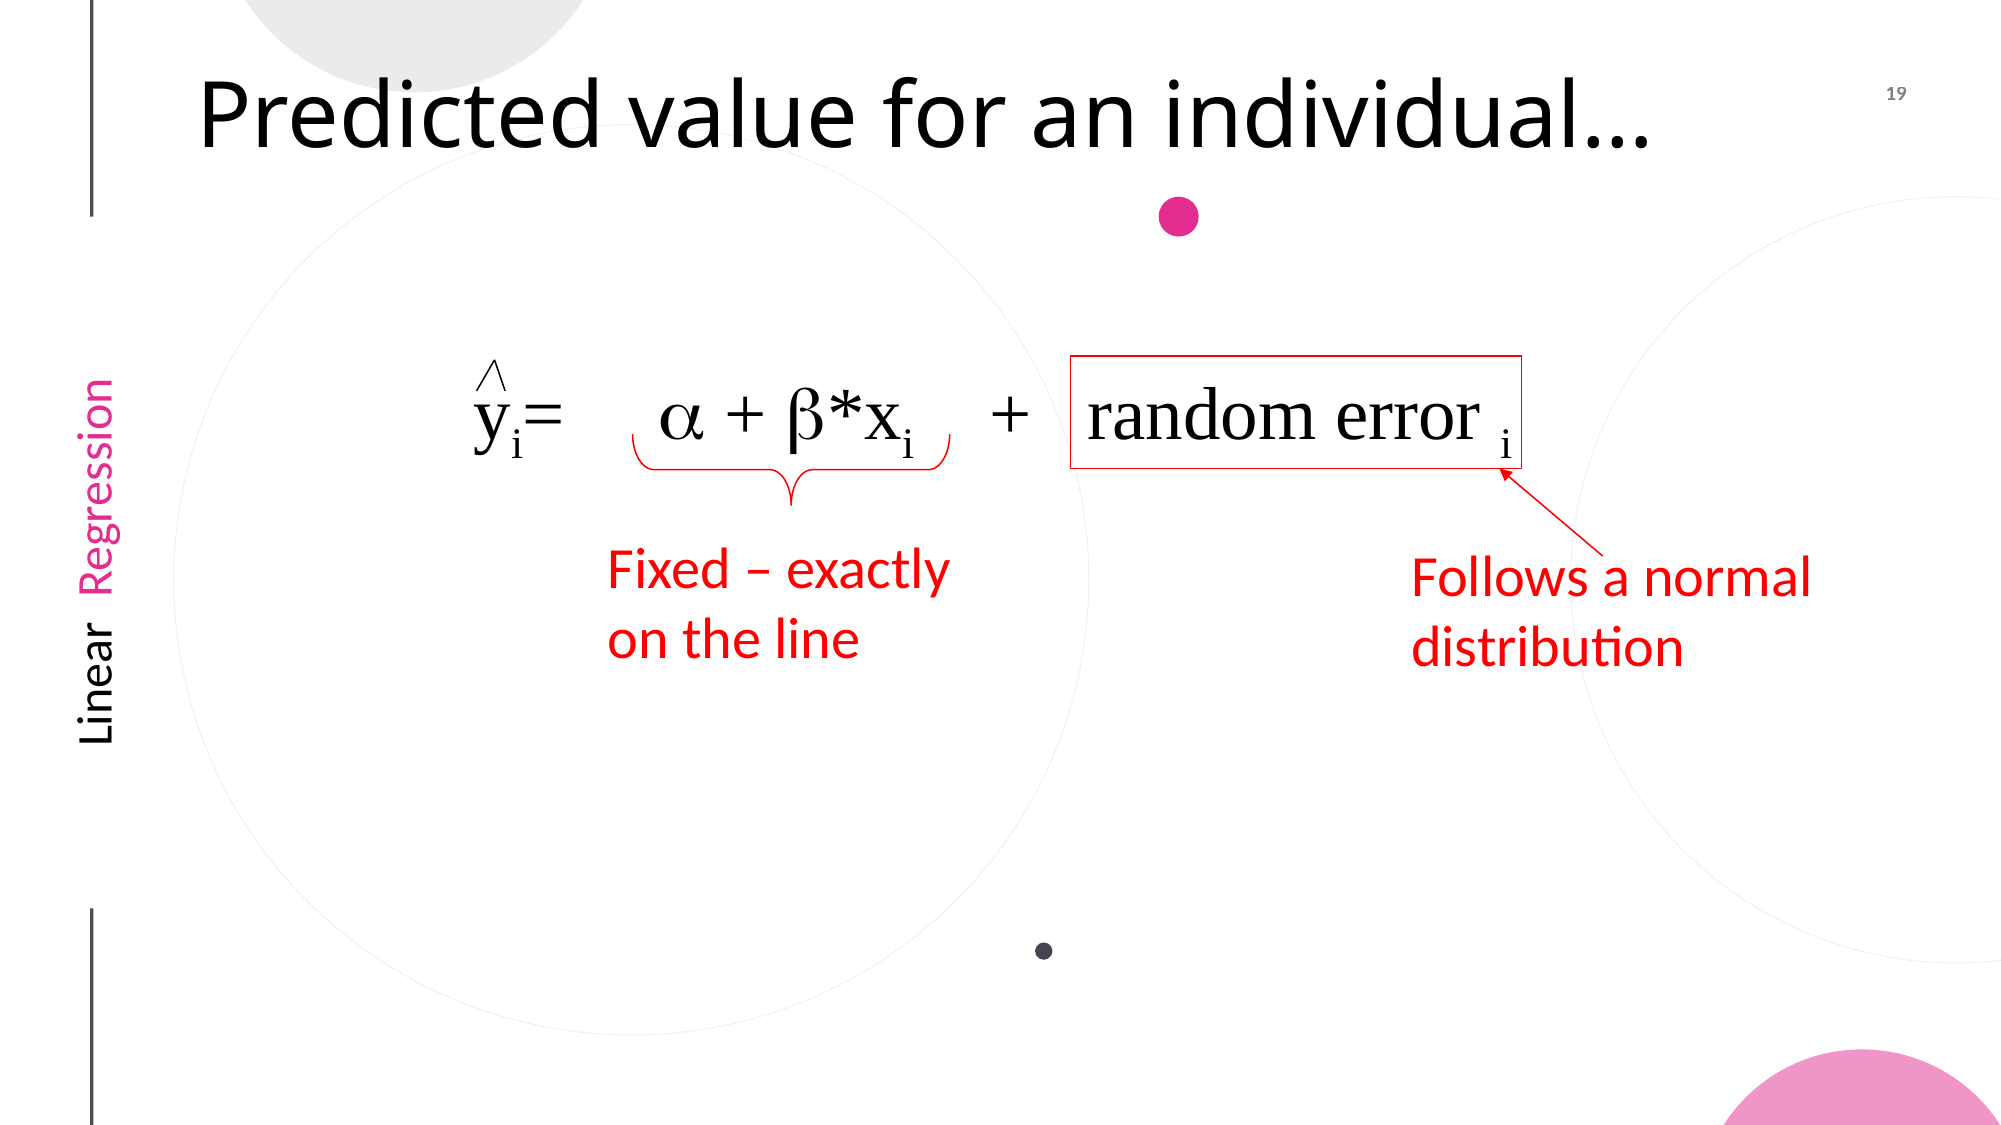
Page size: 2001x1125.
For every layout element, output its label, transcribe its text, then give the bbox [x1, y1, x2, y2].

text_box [1070, 356, 1839, 687]
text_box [592, 434, 968, 680]
list yi=  + *xi + random error i [458, 358, 1070, 456]
title Predicted value for an individual… [181, 59, 1863, 176]
